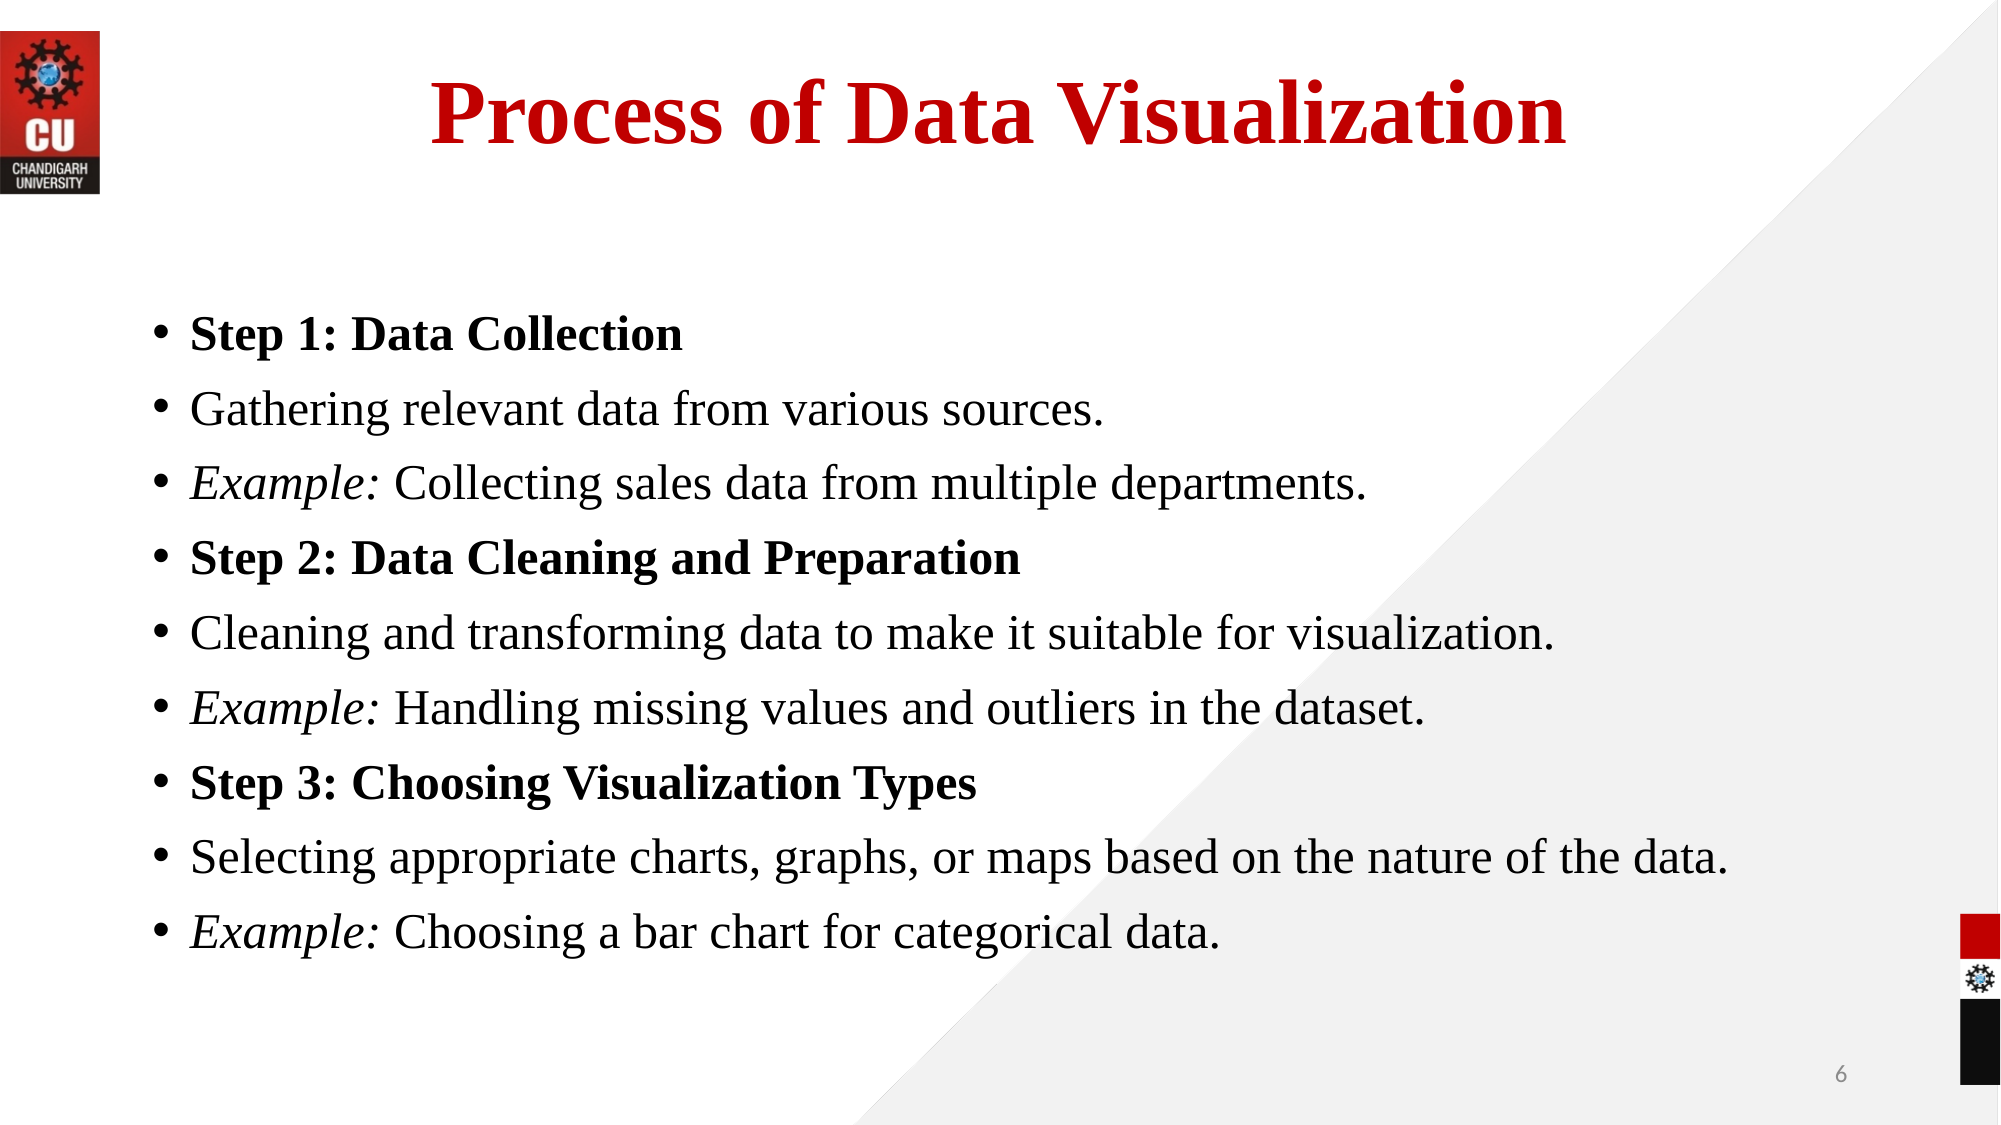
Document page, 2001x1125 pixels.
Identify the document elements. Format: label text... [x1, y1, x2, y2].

slide_number 6 [1412, 1042, 1863, 1103]
title Process of Data Visualization [137, 59, 1863, 278]
list Step 1: Data Collection Gathering relevant data from various sources. Example: Collecting sales data from multiple departments. Step 2: Data Cleaning and Preparation Cleaning and transforming data to make it suitable for visualization. Example: Handling missing values and outliers in the dataset. Step 3: Choosing Visualization Types Selecting appropriate charts, graphs, or maps based on the nature of the data. Example: Choosing a bar chart for categorical data. [137, 299, 1863, 1014]
picture [0, 0, 2001, 1125]
